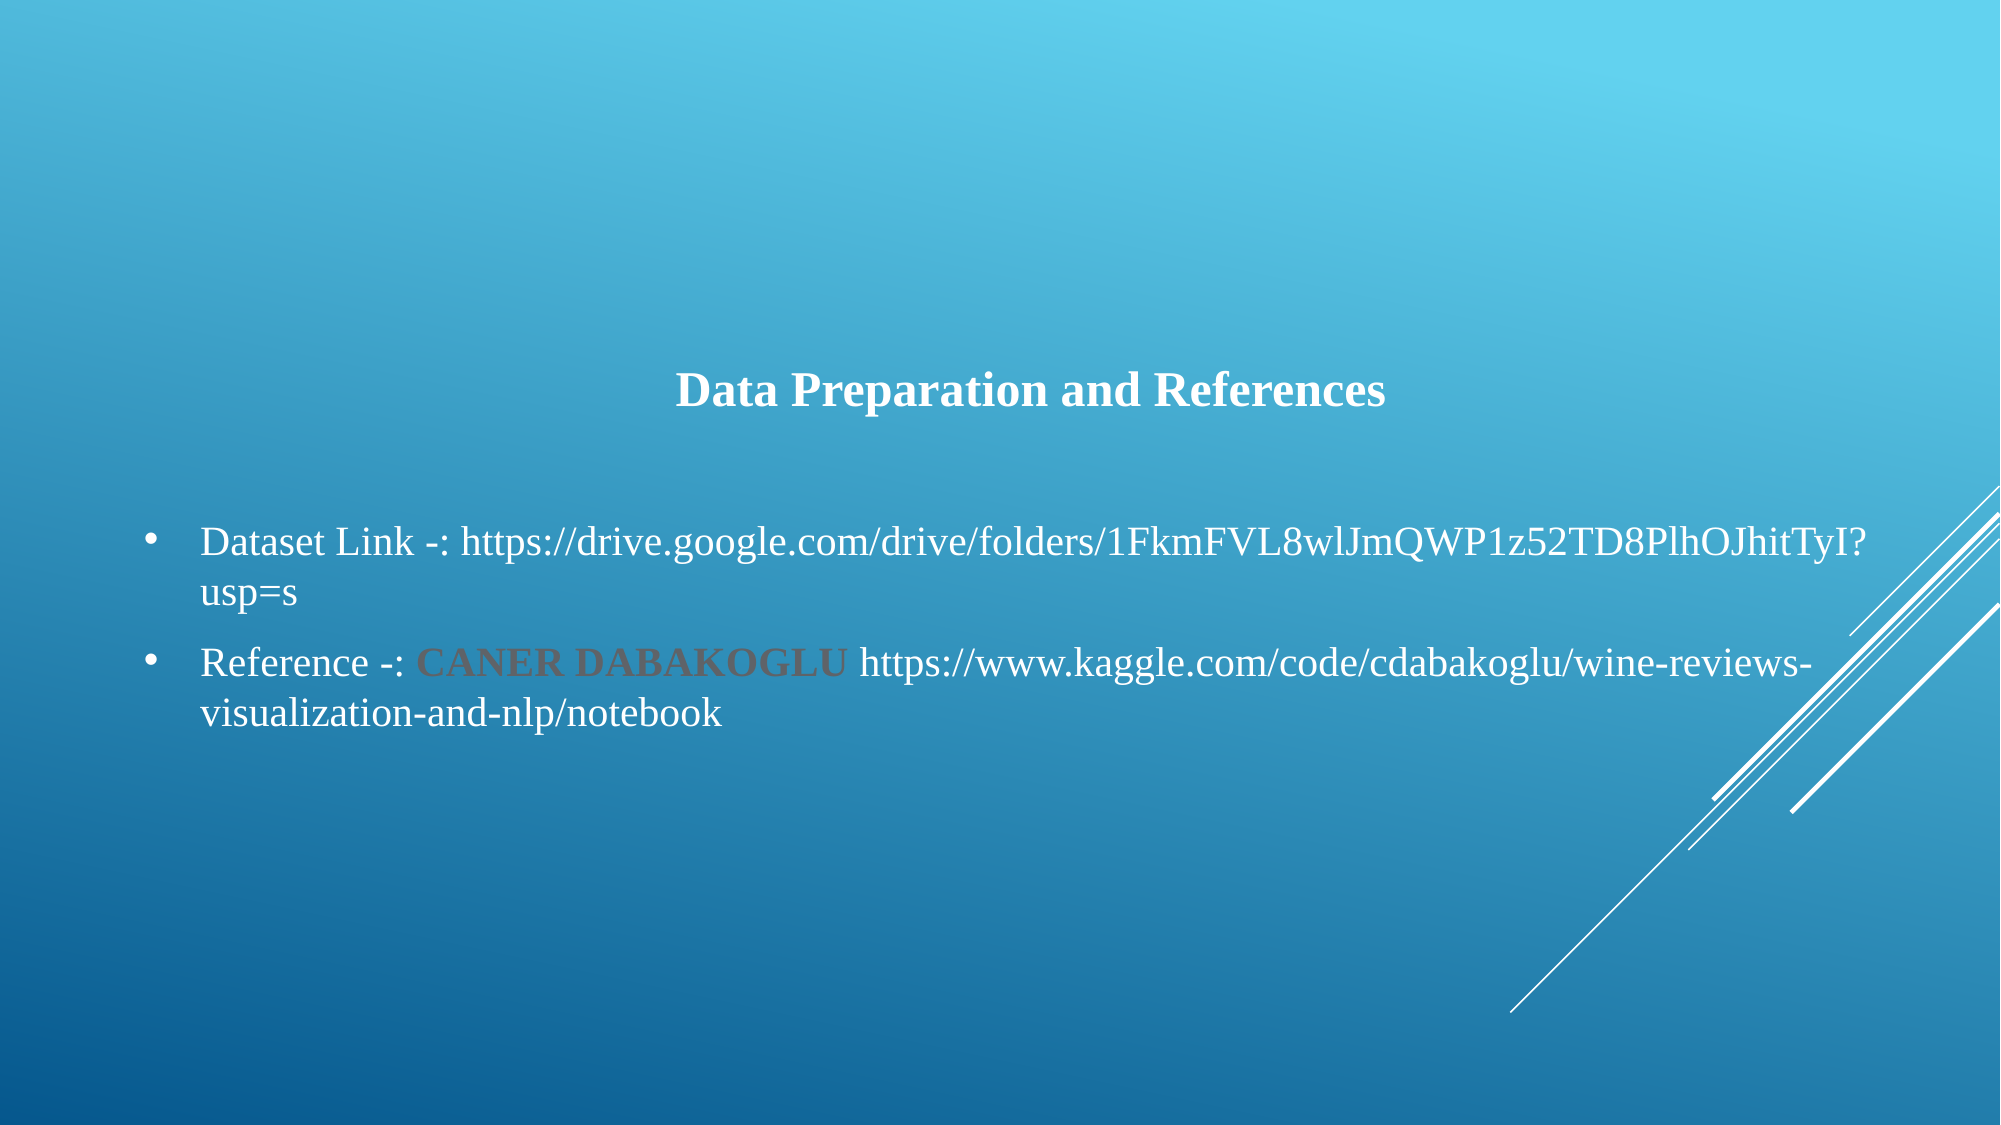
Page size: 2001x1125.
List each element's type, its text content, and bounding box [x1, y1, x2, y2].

list Data Preparation and References Dataset Link -: https://drive.google.com/drive/folders/1FkmFVL8wlJmQWP1z52TD8PlhOJhitTyI?usp=s Reference -: CANER DABAKOGLU https://www.kaggle.com/code/cdabakoglu/wine-reviews-visualization-and-nlp/notebook [112, 112, 1933, 1050]
